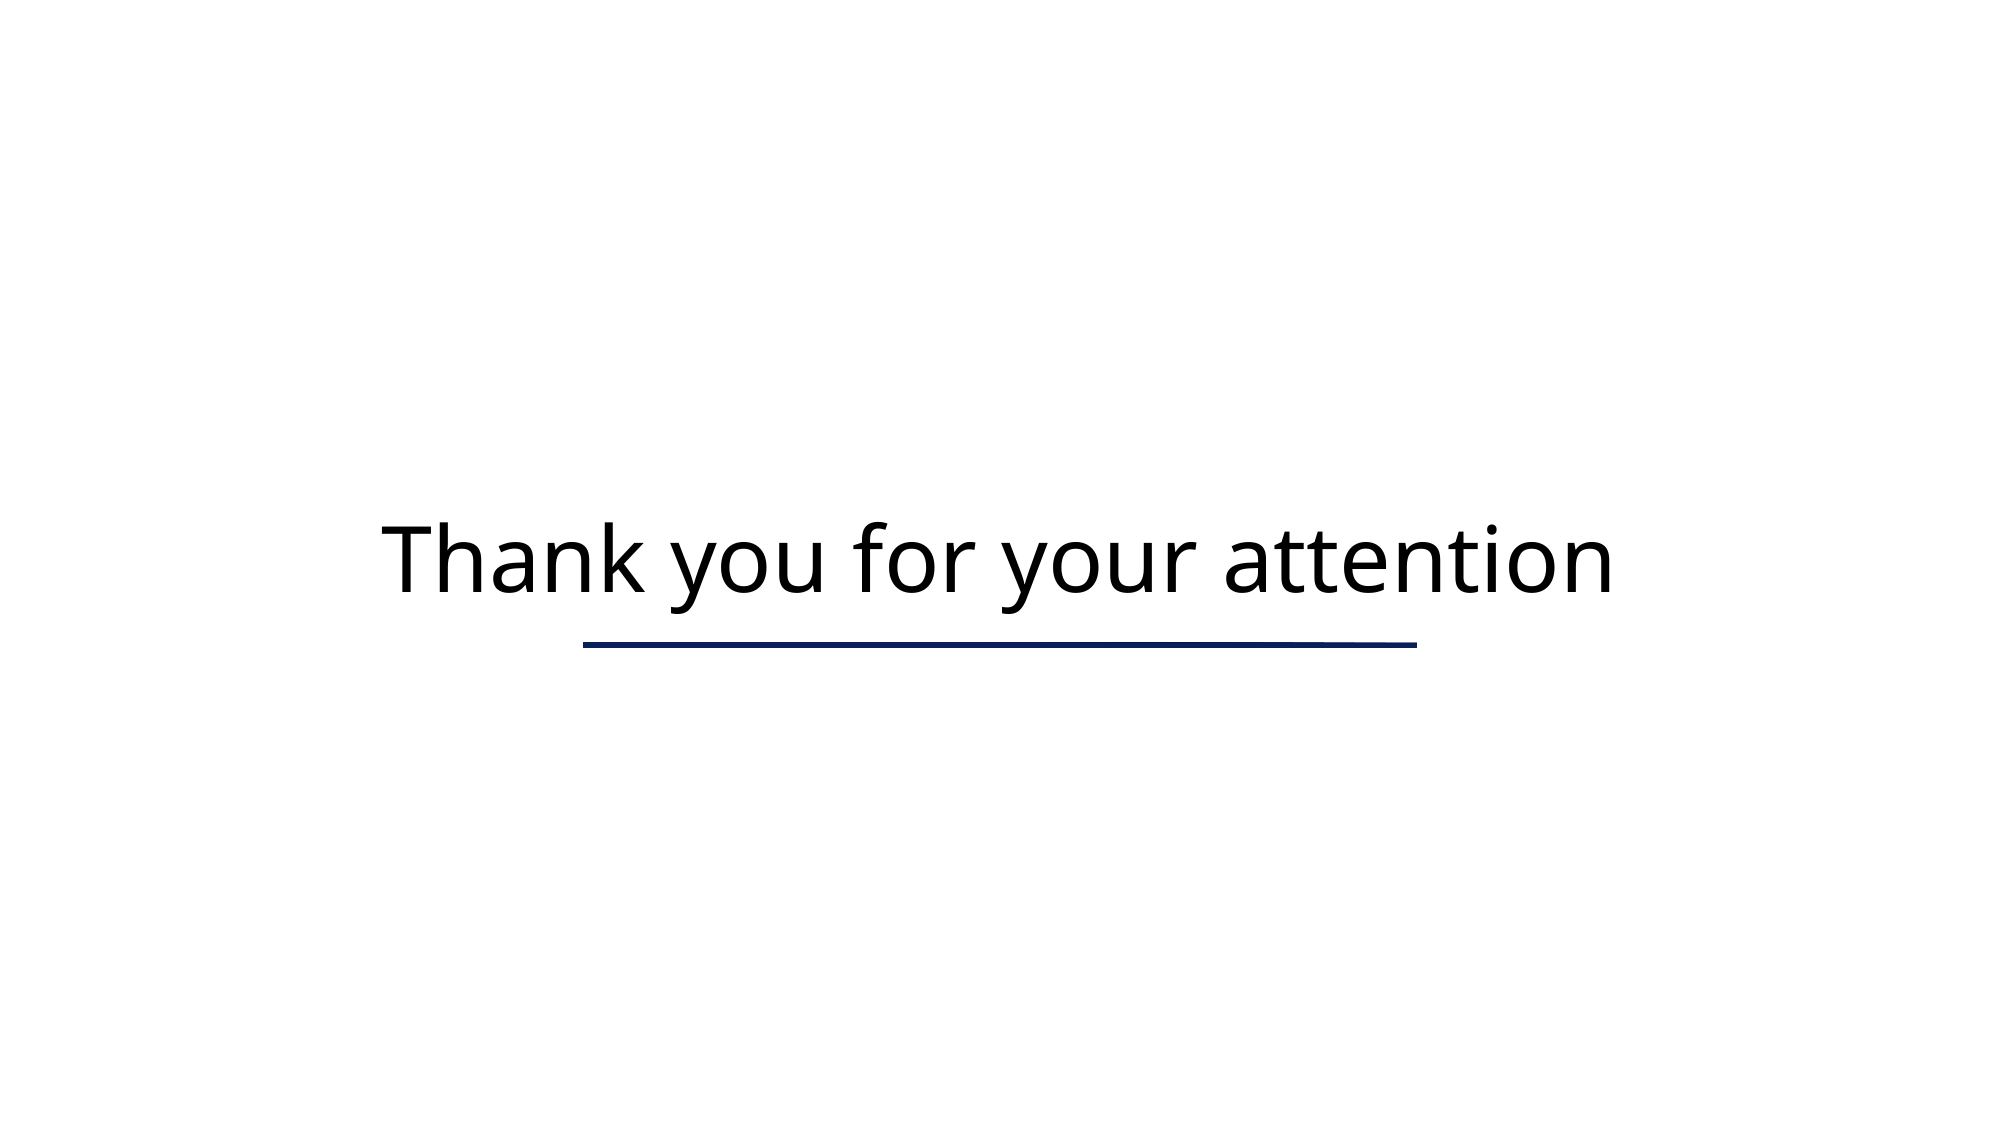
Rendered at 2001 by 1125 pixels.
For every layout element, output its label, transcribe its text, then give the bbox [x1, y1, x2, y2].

title Thank you for your attention [137, 453, 1863, 672]
picture [582, 641, 1417, 648]
